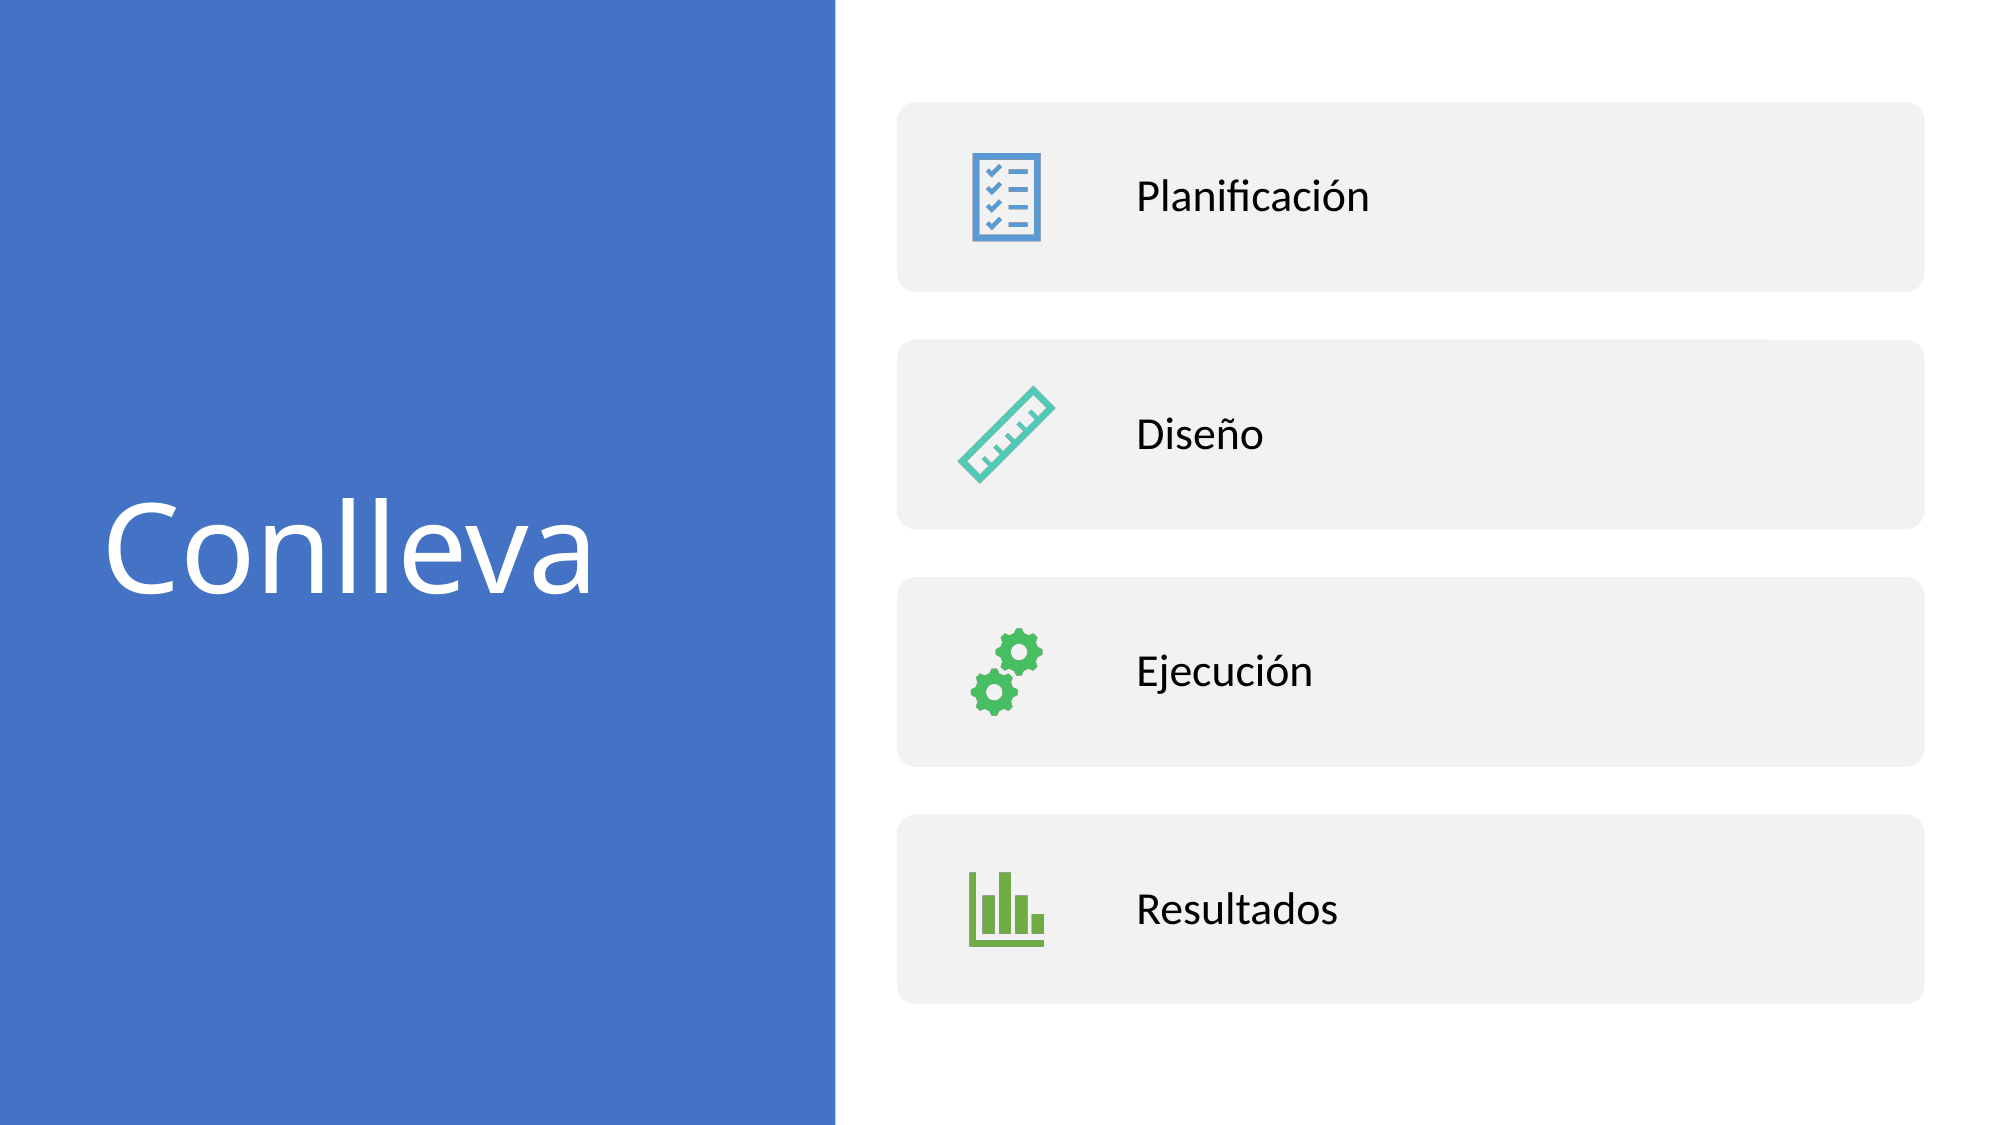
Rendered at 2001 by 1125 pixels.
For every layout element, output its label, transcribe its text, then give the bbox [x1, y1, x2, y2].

text_box [0, 0, 836, 1125]
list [897, 101, 1925, 1005]
title Conlleva [86, 101, 711, 1005]
